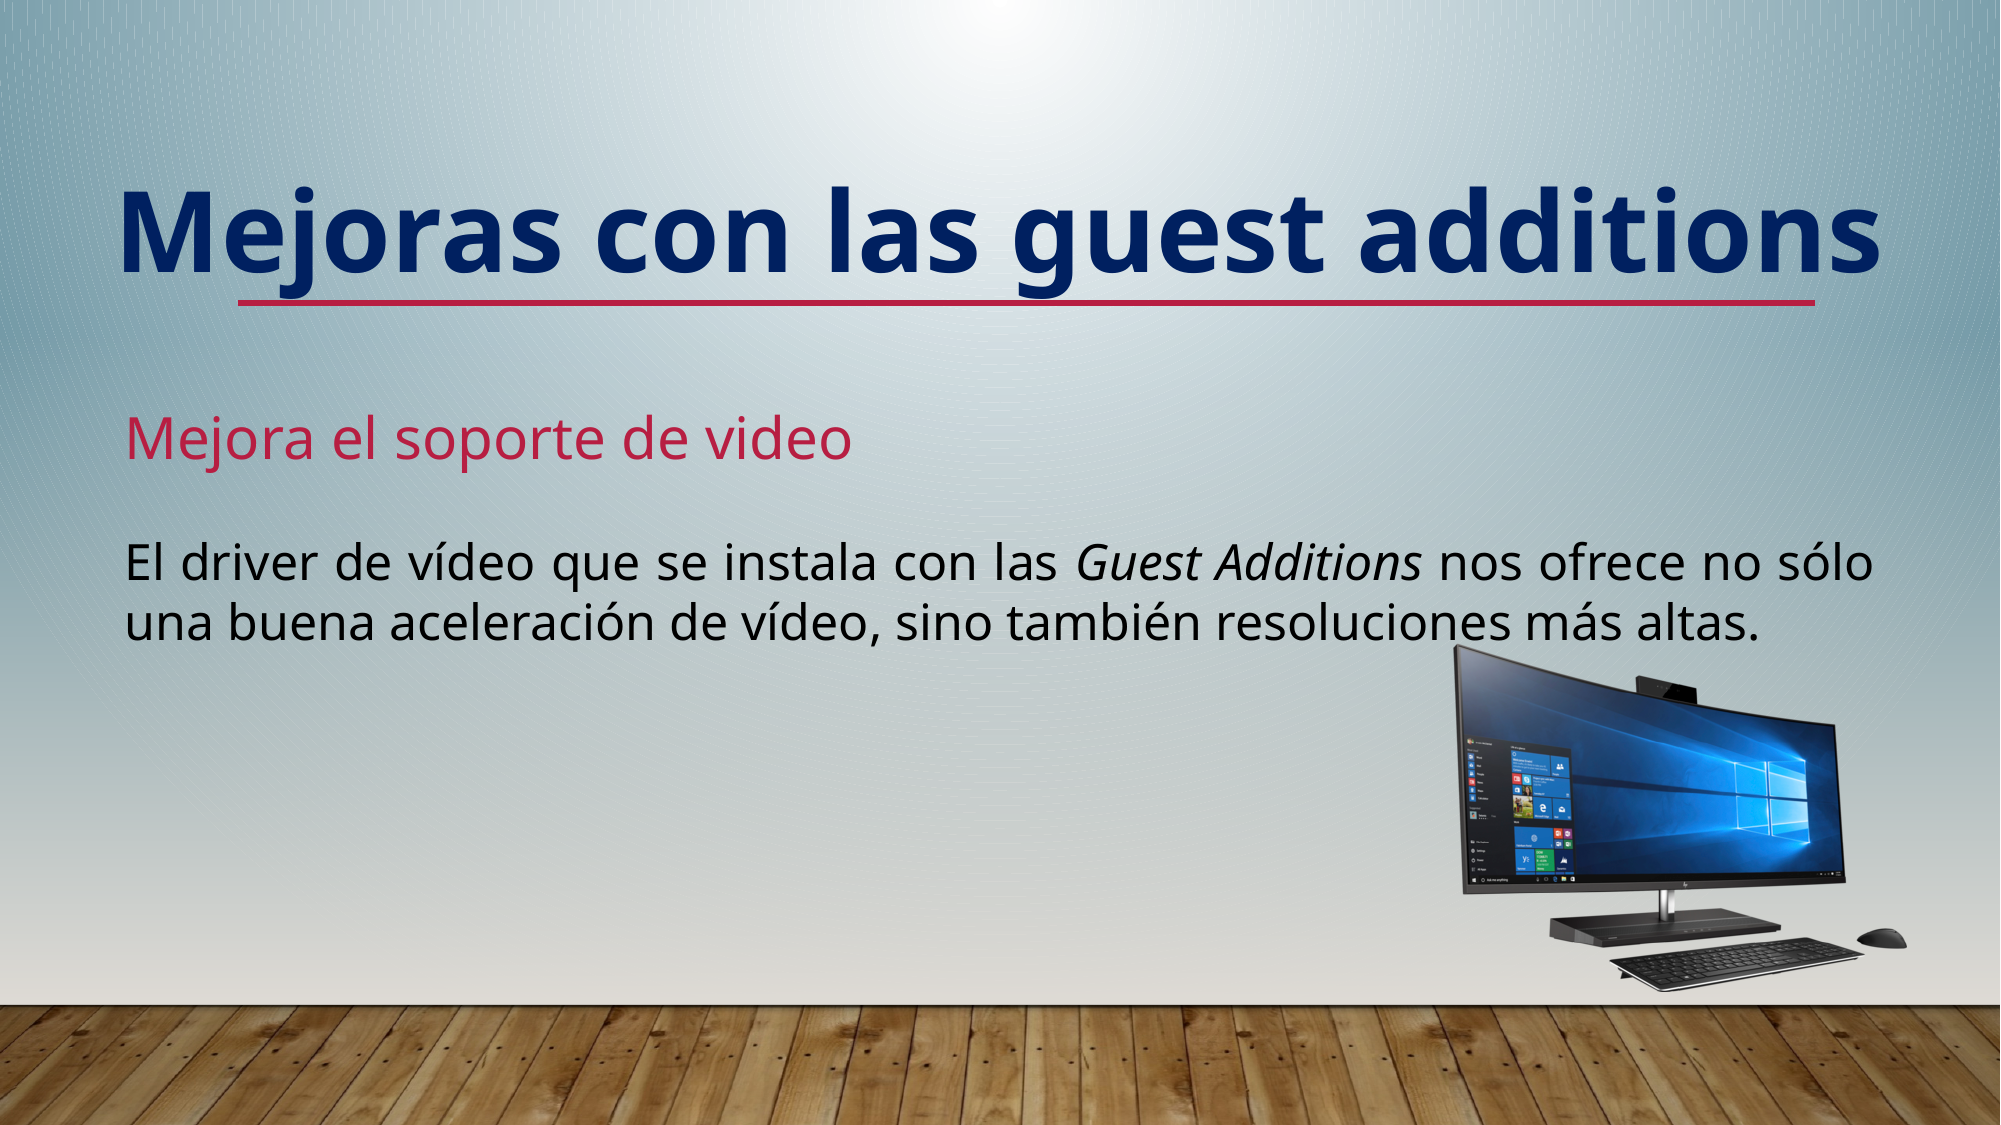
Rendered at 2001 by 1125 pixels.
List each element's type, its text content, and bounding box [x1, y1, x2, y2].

picture [1442, 643, 1918, 992]
text_box Mejoras con las guest additions [0, 152, 2000, 303]
text_box Mejora el soporte de video El driver de vídeo que se instala con las Guest Additions nos ofrece no sólo una buena aceleración de vídeo, sino también resoluciones más altas. [109, 393, 1891, 659]
picture [0, 1005, 2000, 1125]
